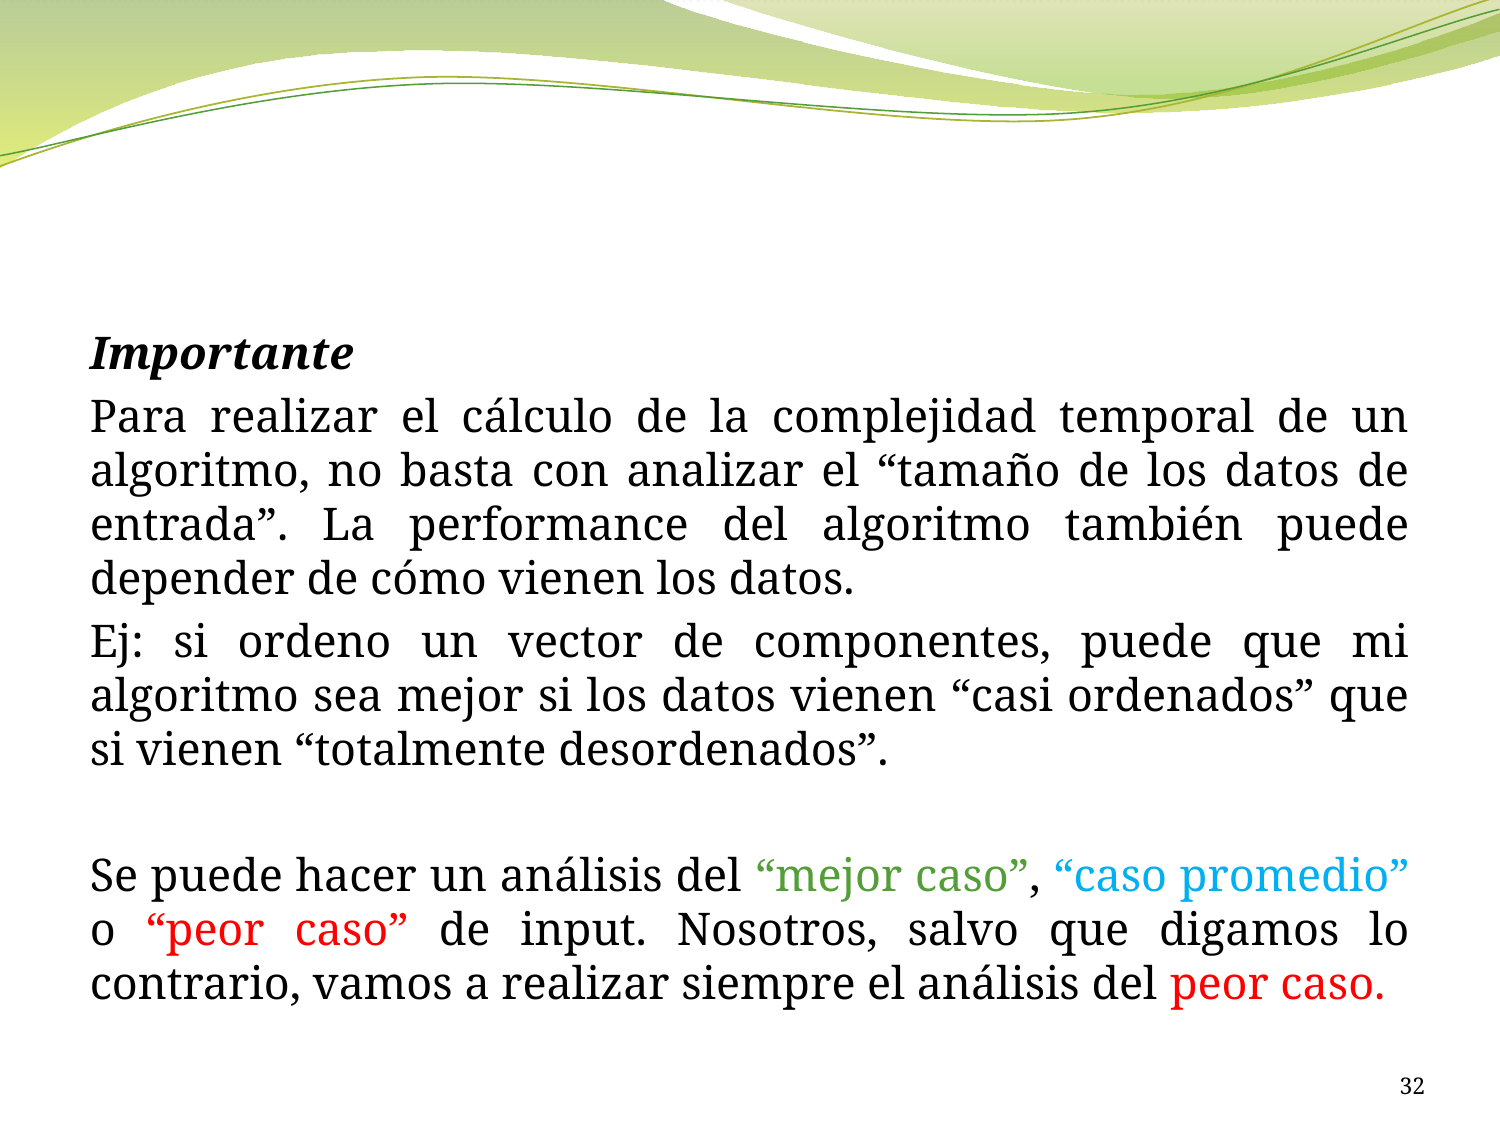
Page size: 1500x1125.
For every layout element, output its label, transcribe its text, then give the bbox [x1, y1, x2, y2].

slide_number 32 [1299, 1042, 1425, 1103]
list Importante Para realizar el cálculo de la complejidad temporal de un algoritmo, no basta con analizar el “tamaño de los datos de entrada”. La performance del algoritmo también puede depender de cómo vienen los datos. Ej: si ordeno un vector de componentes, puede que mi algoritmo sea mejor si los datos vienen “casi ordenados” que si vienen “totalmente desordenados”. Se puede hacer un análisis del “mejor caso”, “caso promedio” o “peor caso” de input. Nosotros, salvo que digamos lo contrario, vamos a realizar siempre el análisis del peor caso. [75, 317, 1425, 1038]
